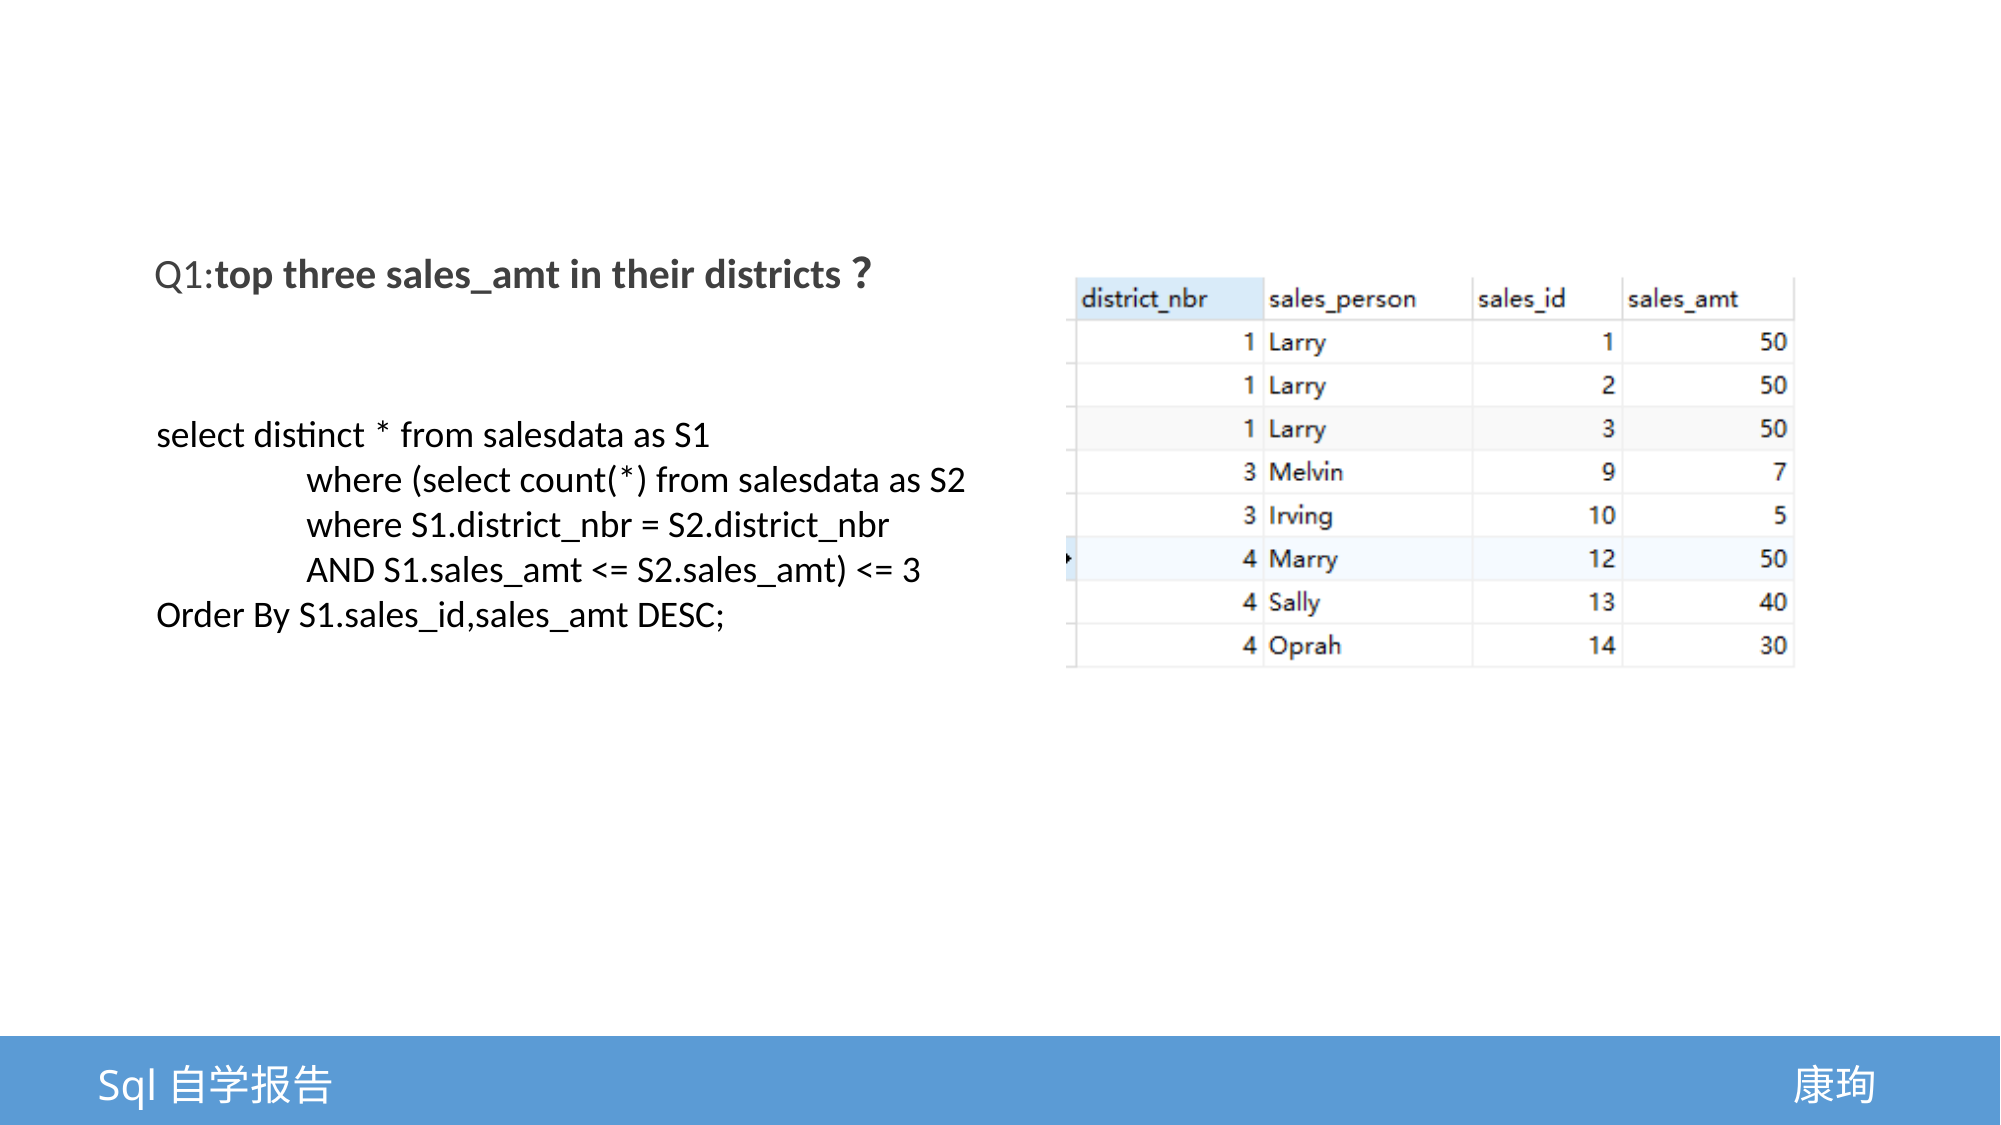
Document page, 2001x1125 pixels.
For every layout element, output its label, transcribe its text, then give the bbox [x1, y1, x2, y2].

text_box select distinct * from salesdata as S1 where (select count(*) from salesdata as S2 where S1.district_nbr = S2.district_nbr AND S1.sales_amt <= S2.sales_amt) <= 3 Order By S1.sales_id,sales_amt DESC; [141, 402, 1000, 687]
text_box [0, 1035, 2000, 1125]
picture [1066, 272, 1900, 690]
text_box Sql自学报告 [83, 1051, 374, 1117]
text_box Q1:top three sales_amt in their districts？ [139, 239, 909, 305]
text_box 康珣 [1778, 1051, 1918, 1117]
